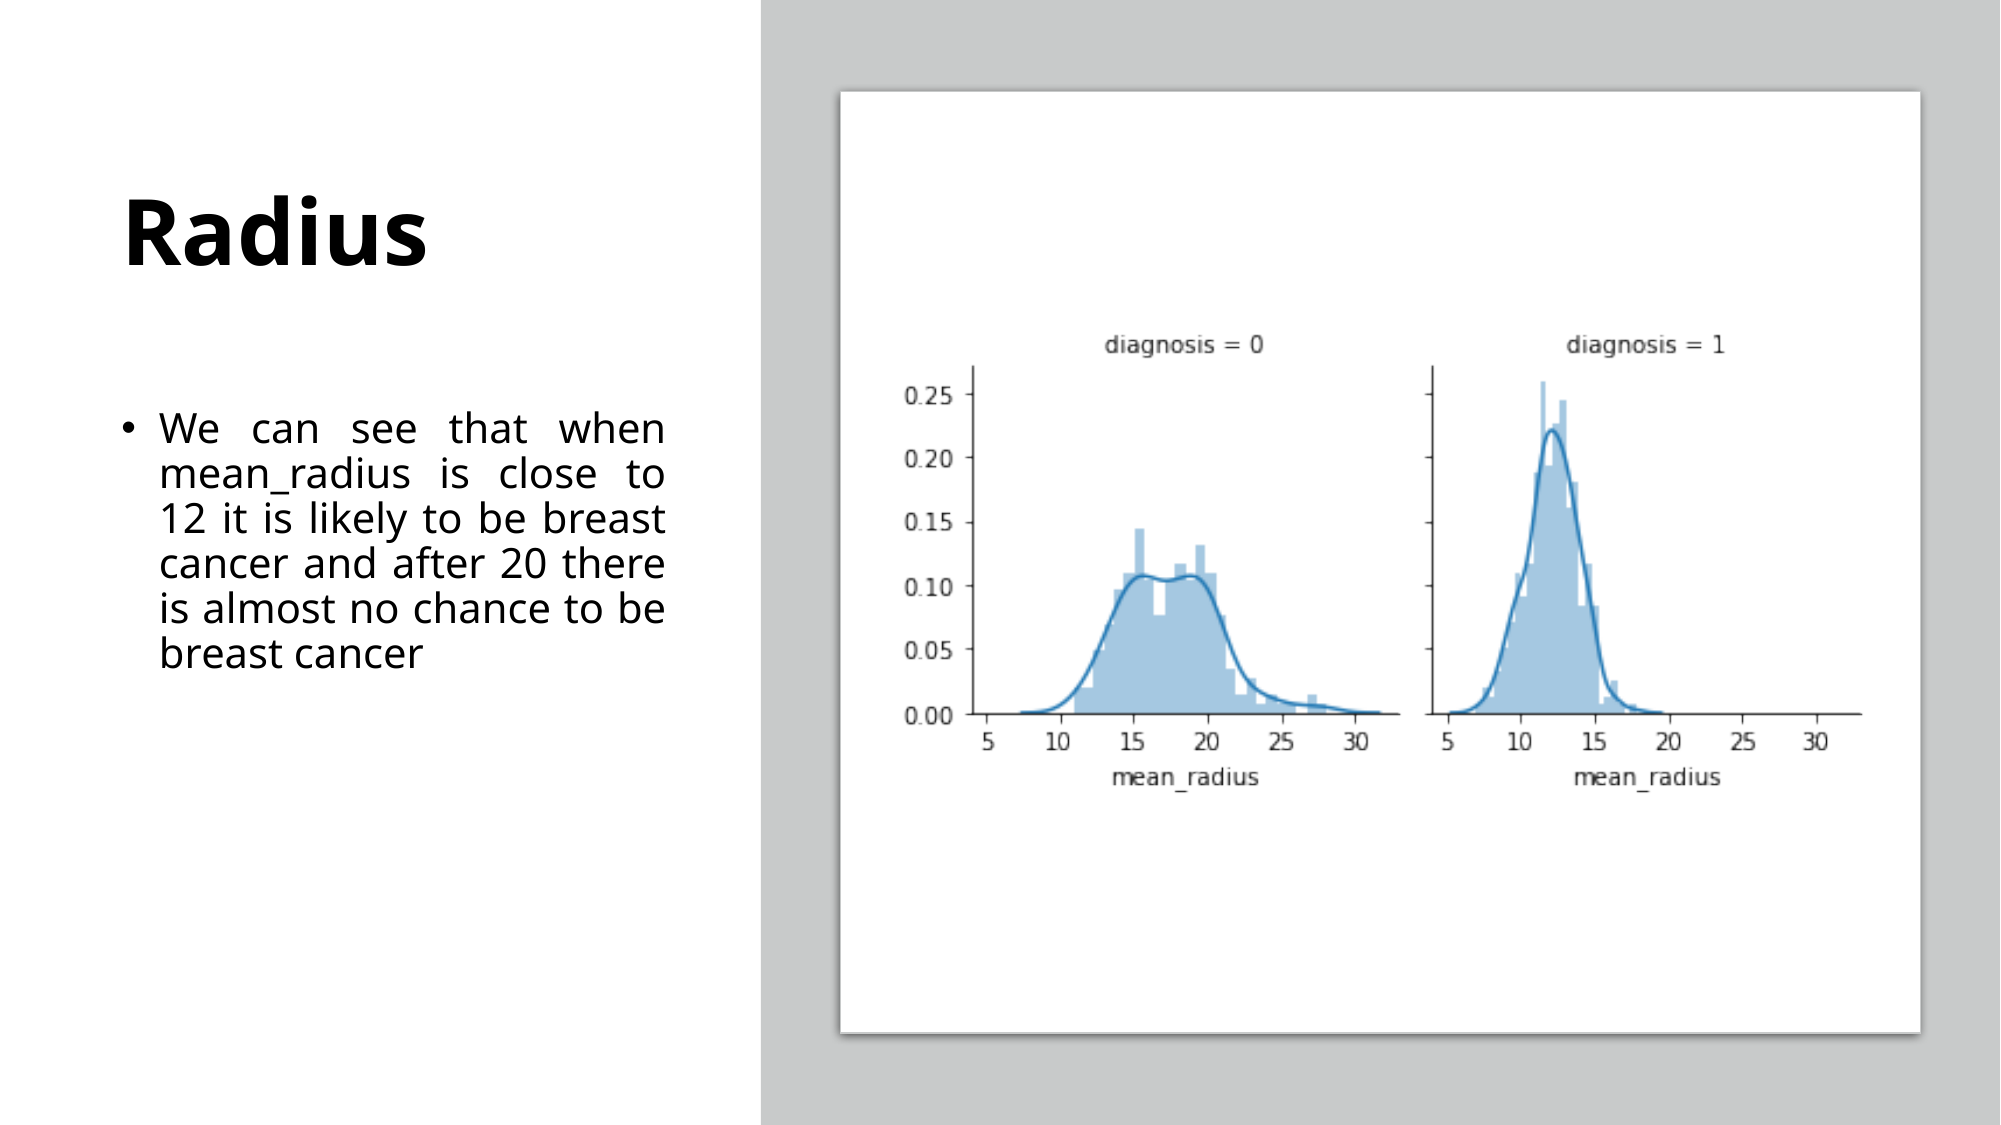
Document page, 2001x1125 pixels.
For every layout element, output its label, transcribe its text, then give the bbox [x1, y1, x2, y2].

picture [886, 319, 1875, 805]
list We can see that when mean_radius is close to 12 it is likely to be breast cancer and after 20 there is almost no chance to be breast cancer [106, 399, 682, 1021]
text_box [839, 90, 1922, 1034]
text_box [760, 0, 2000, 1125]
title Radius [106, 103, 682, 370]
